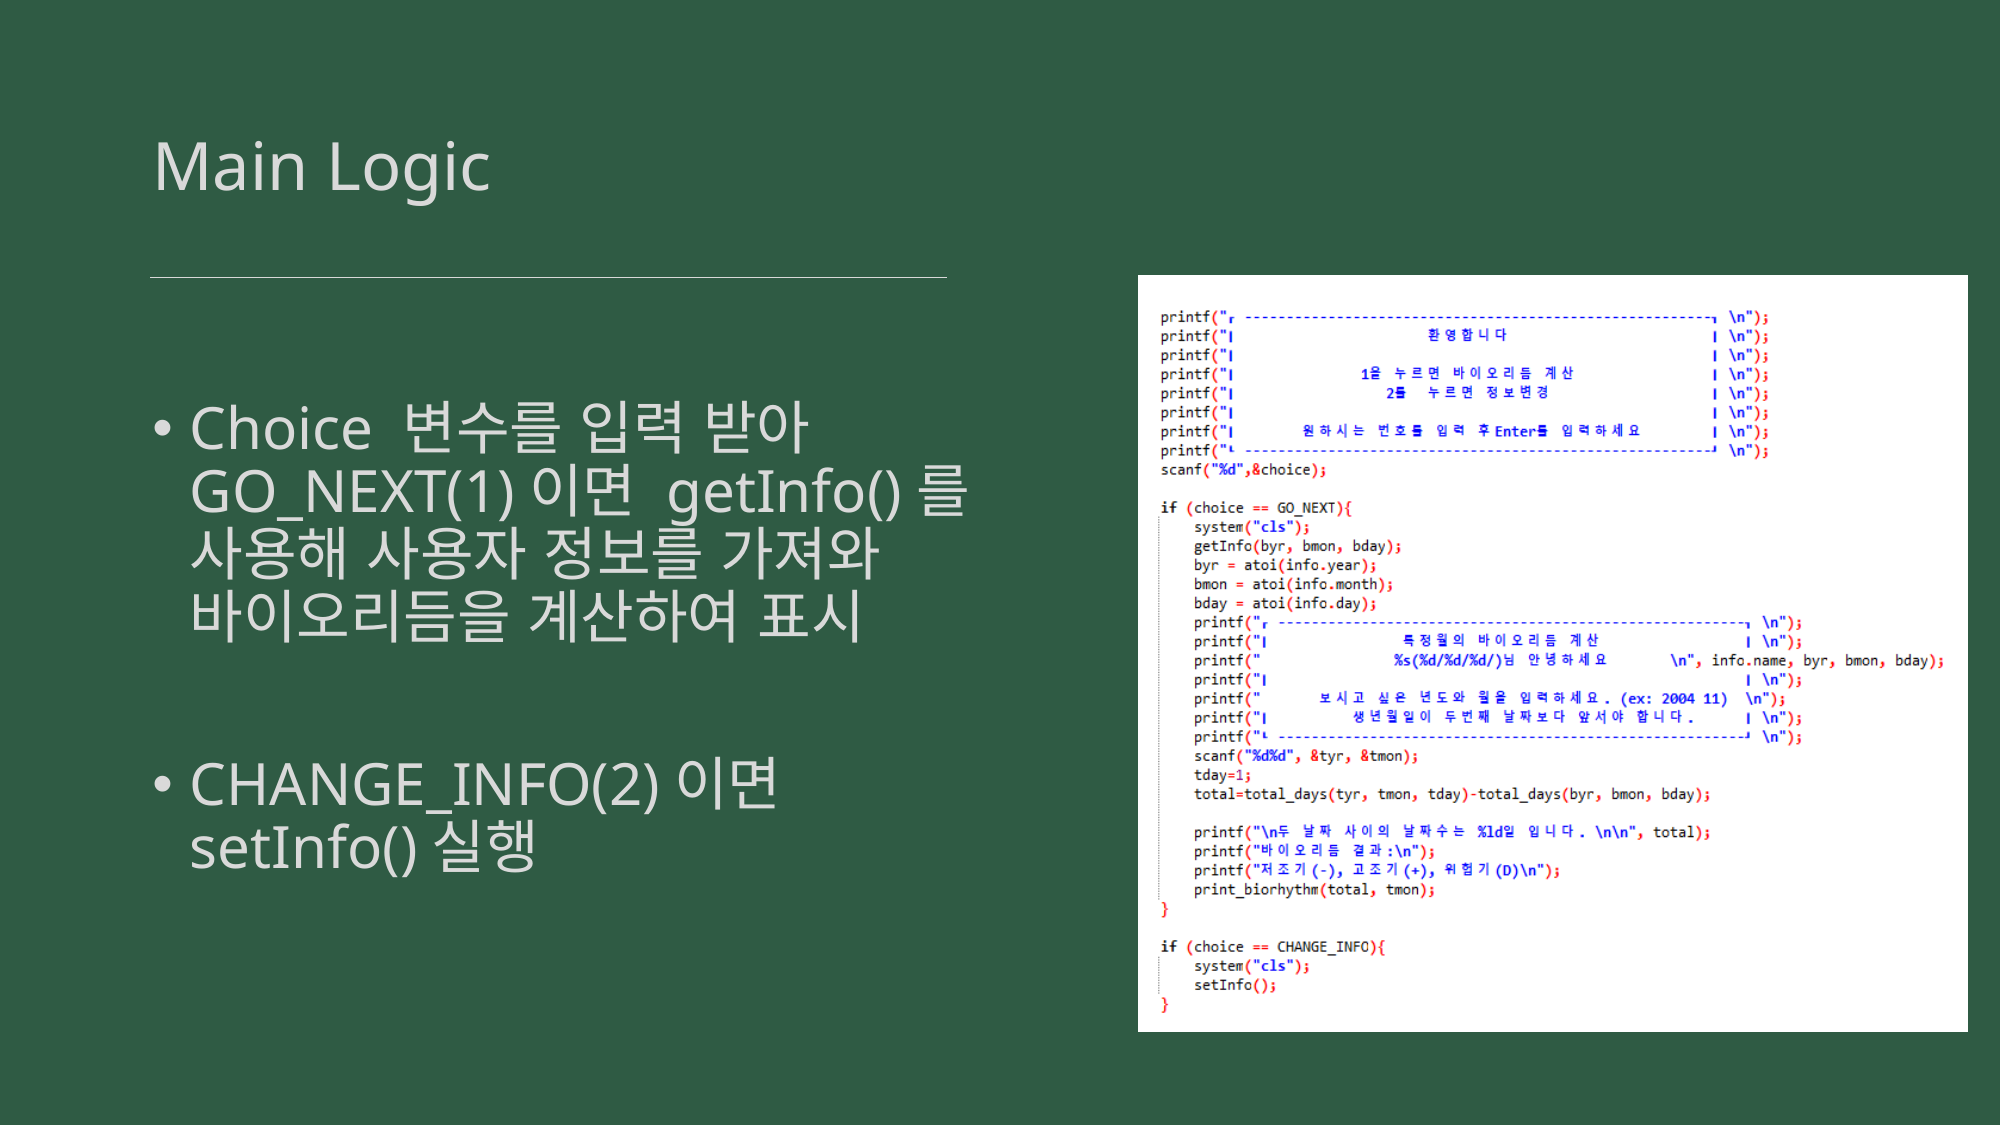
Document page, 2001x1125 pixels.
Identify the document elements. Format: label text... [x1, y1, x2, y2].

picture [1137, 275, 1968, 1032]
list Choice 변수를 입력 받아 GO_NEXT(1)이면 getInfo()를 사용해 사용자 정보를 가져와 바이오리듬을 계산하여 표시 CHANGE_INFO(2)이면 setInfo()실행 [137, 391, 1000, 1086]
title Main Logic [137, 59, 1863, 278]
